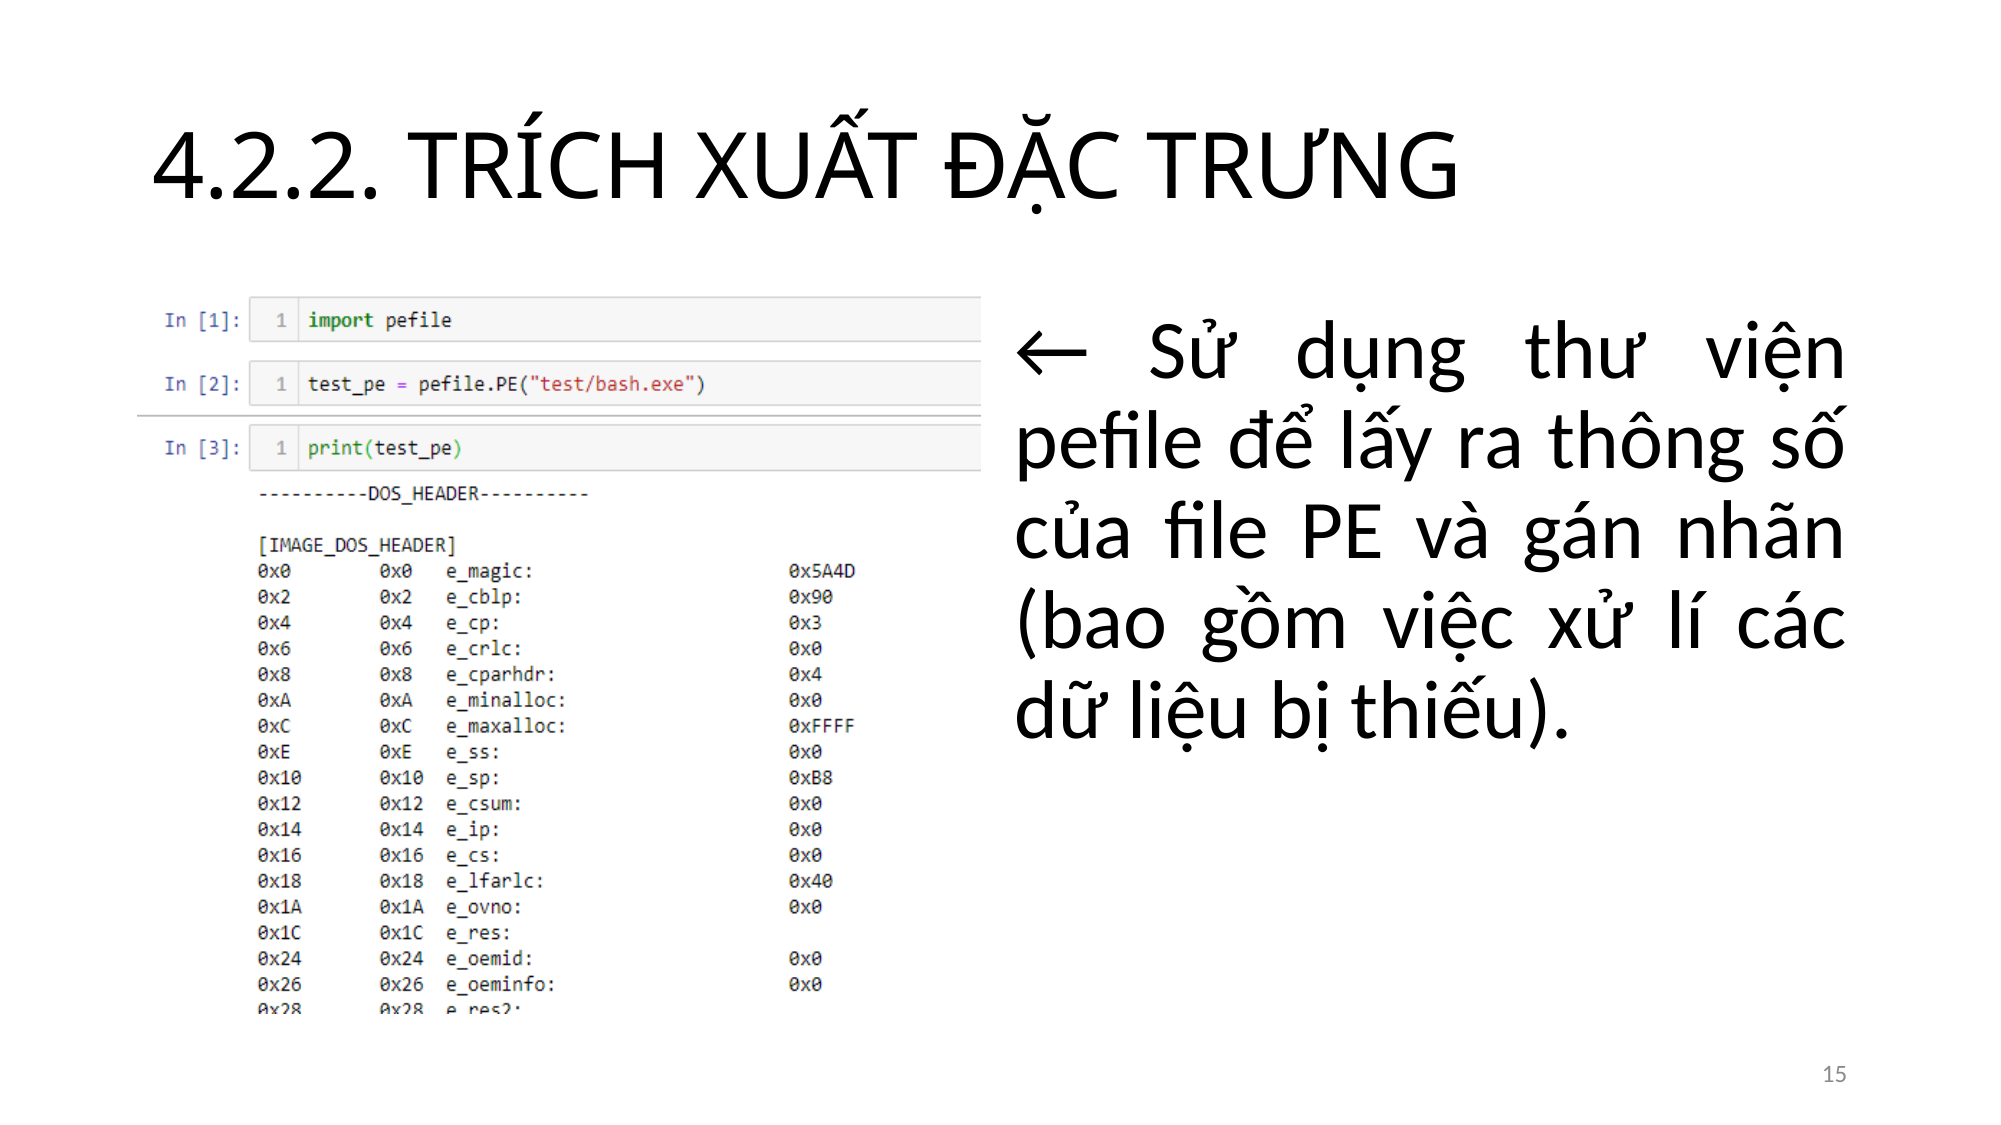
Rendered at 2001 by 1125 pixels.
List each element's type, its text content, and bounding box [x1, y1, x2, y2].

list ← Sử dụng thư viện pefile để lấy ra thông số của file PE và gán nhãn (bao gồm việc xử lí các dữ liệu bị thiếu). [999, 299, 1863, 1014]
title 4.2.2. TRÍCH XUẤT ĐẶC TRƯNG [137, 59, 1863, 278]
picture [137, 277, 981, 1014]
slide_number 15 [1412, 1042, 1863, 1103]
